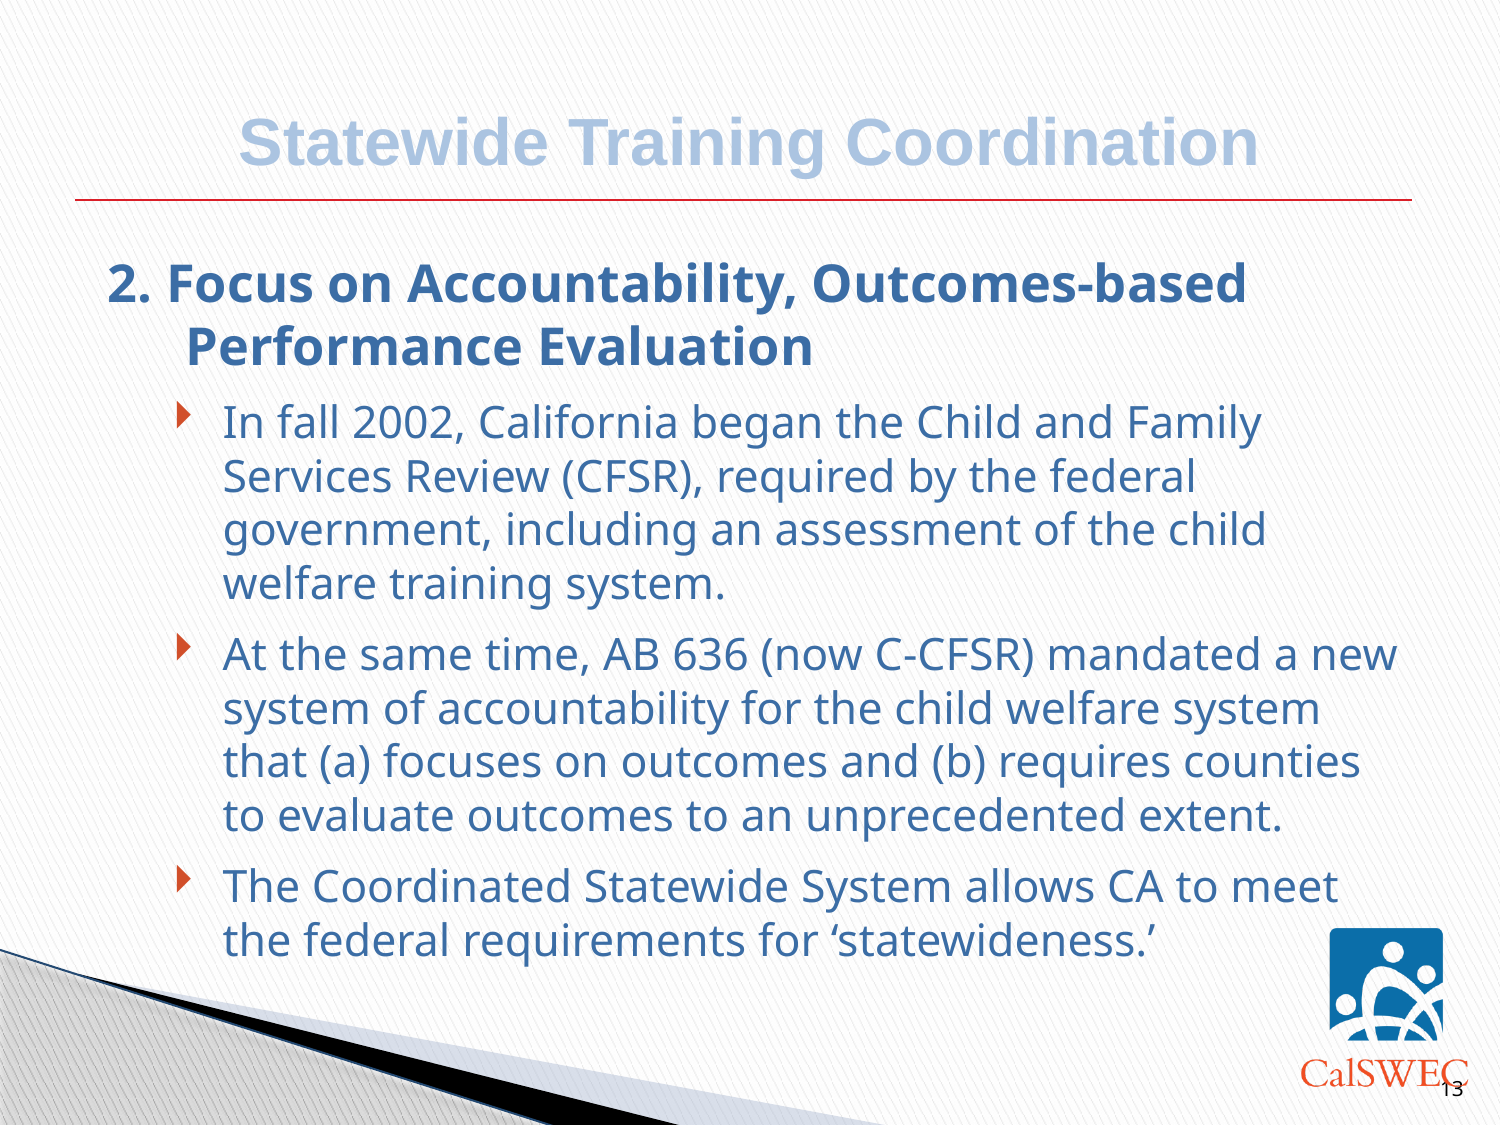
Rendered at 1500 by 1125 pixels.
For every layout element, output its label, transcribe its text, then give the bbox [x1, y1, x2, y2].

slide_number 13 [1418, 1051, 1479, 1112]
picture [1299, 924, 1470, 1091]
list 2. Focus on Accountability, Outcomes-based Performance Evaluation In fall 2002, California began the Child and Family Services Review (CFSR), required by the federal government, including an assessment of the child welfare training system. At the same time, AB 636 (now C-CFSR) mandated a new system of accountability for the child welfare system that (a) focuses on outcomes and (b) requires counties to evaluate outcomes to an unprecedented extent. The Coordinated Statewide System allows CA to meet the federal requirements for ‘statewideness.’ [75, 243, 1425, 986]
title Statewide Training Coordination [75, 45, 1425, 233]
